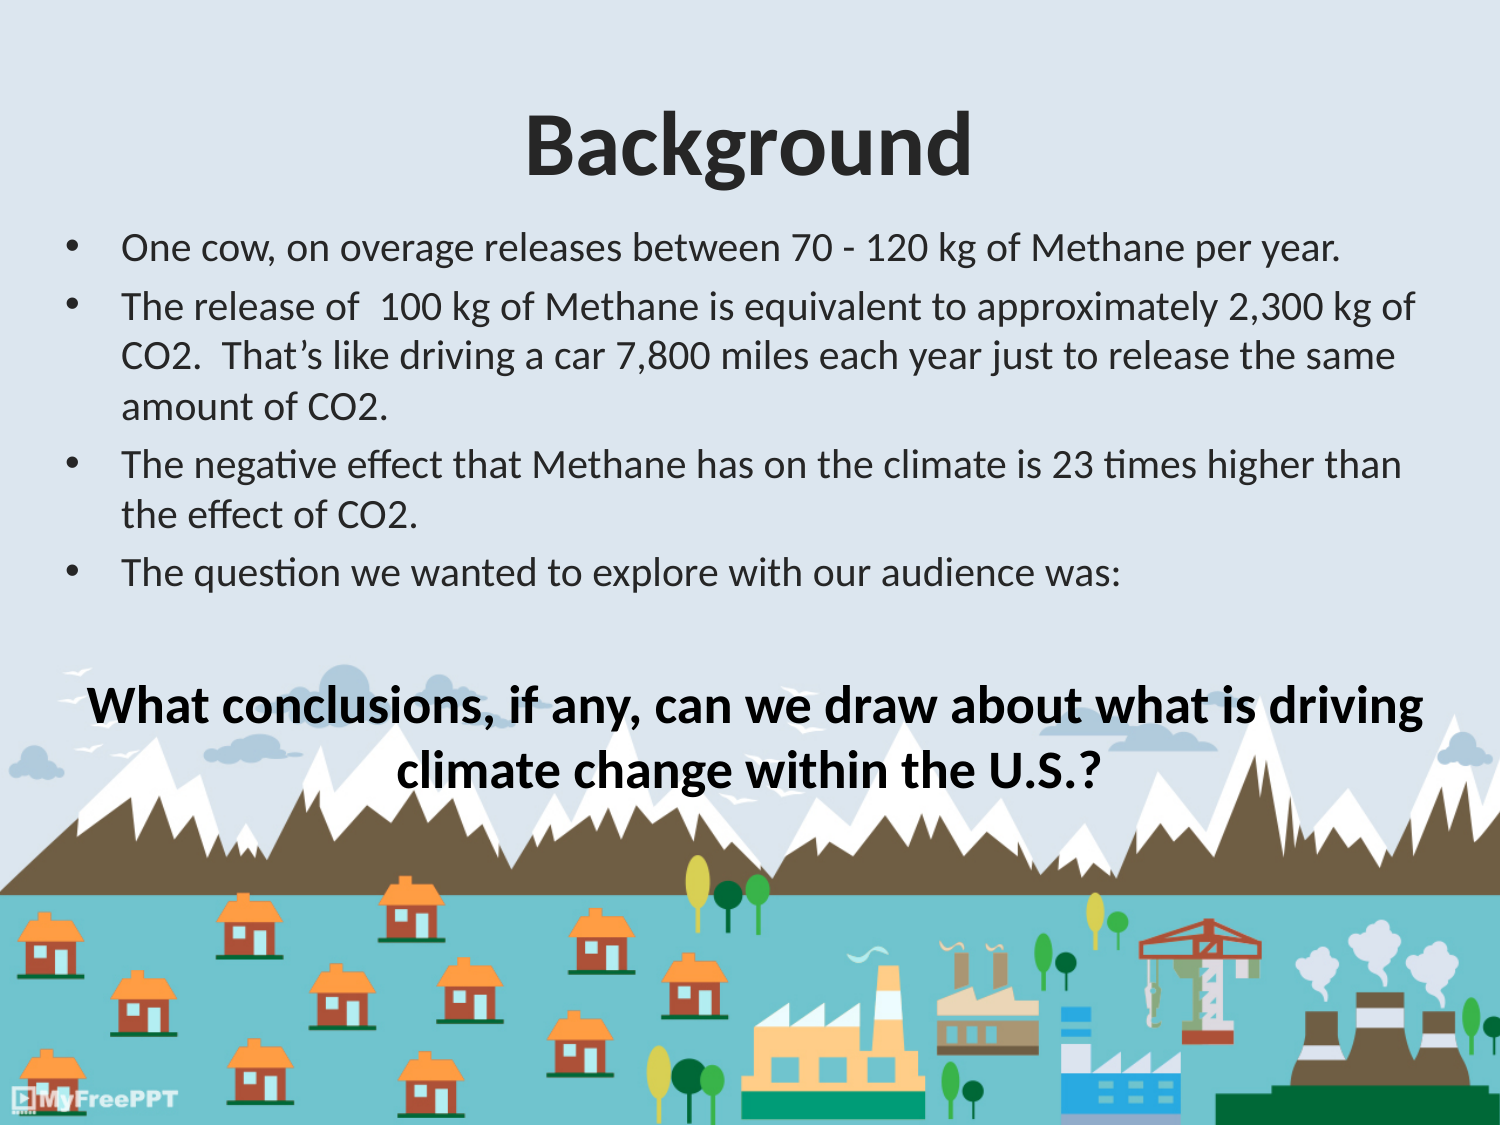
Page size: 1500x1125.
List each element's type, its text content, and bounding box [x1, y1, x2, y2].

title Background [75, 45, 1425, 212]
list One cow, on overage releases between 70 - 120 kg of Methane per year. The release of 100 kg of Methane is equivalent to approximately 2,300 kg of CO2. That’s like driving a car 7,800 miles each year just to release the same amount of CO2. The negative effect that Methane has on the climate is 23 times higher than the effect of CO2. The question we wanted to explore with our audience was: [50, 212, 1438, 613]
text_box What conclusions, if any, can we draw about what is driving climate change within the U.S.? [49, 662, 1463, 808]
picture [0, 0, 1500, 1125]
